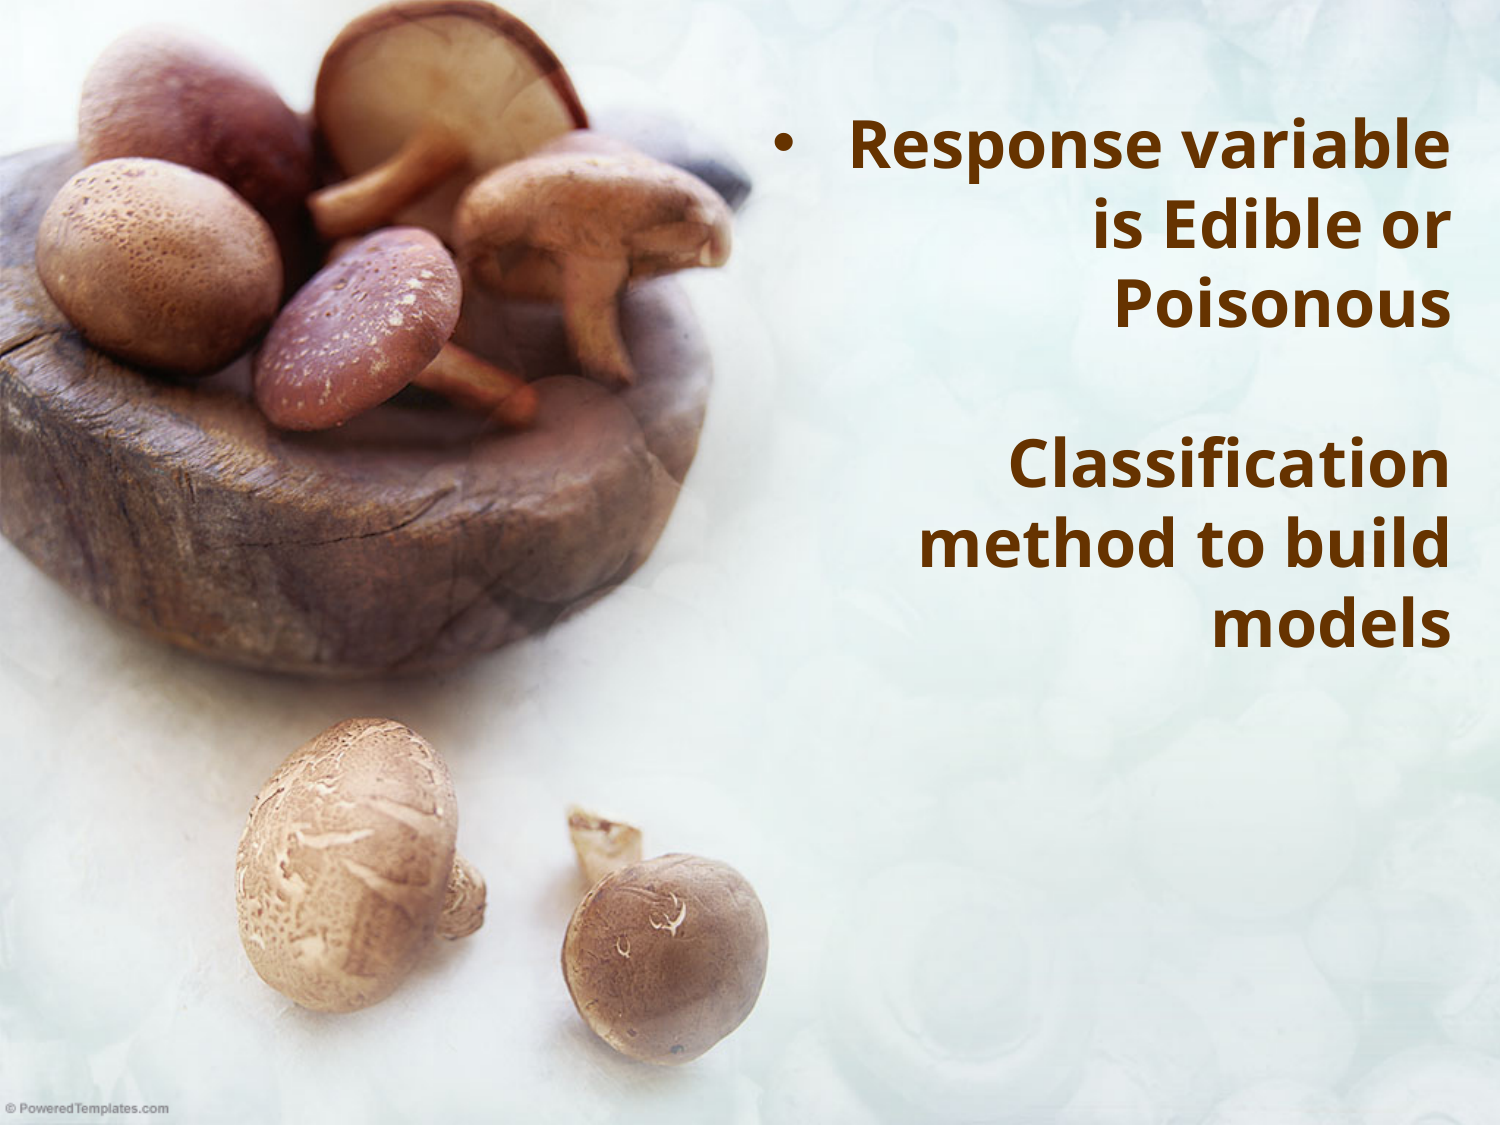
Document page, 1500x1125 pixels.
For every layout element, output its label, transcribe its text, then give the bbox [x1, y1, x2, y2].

picture [0, 0, 1500, 1125]
title Response variable is Edible or Poisonous Classification method to build models [699, 37, 1468, 725]
